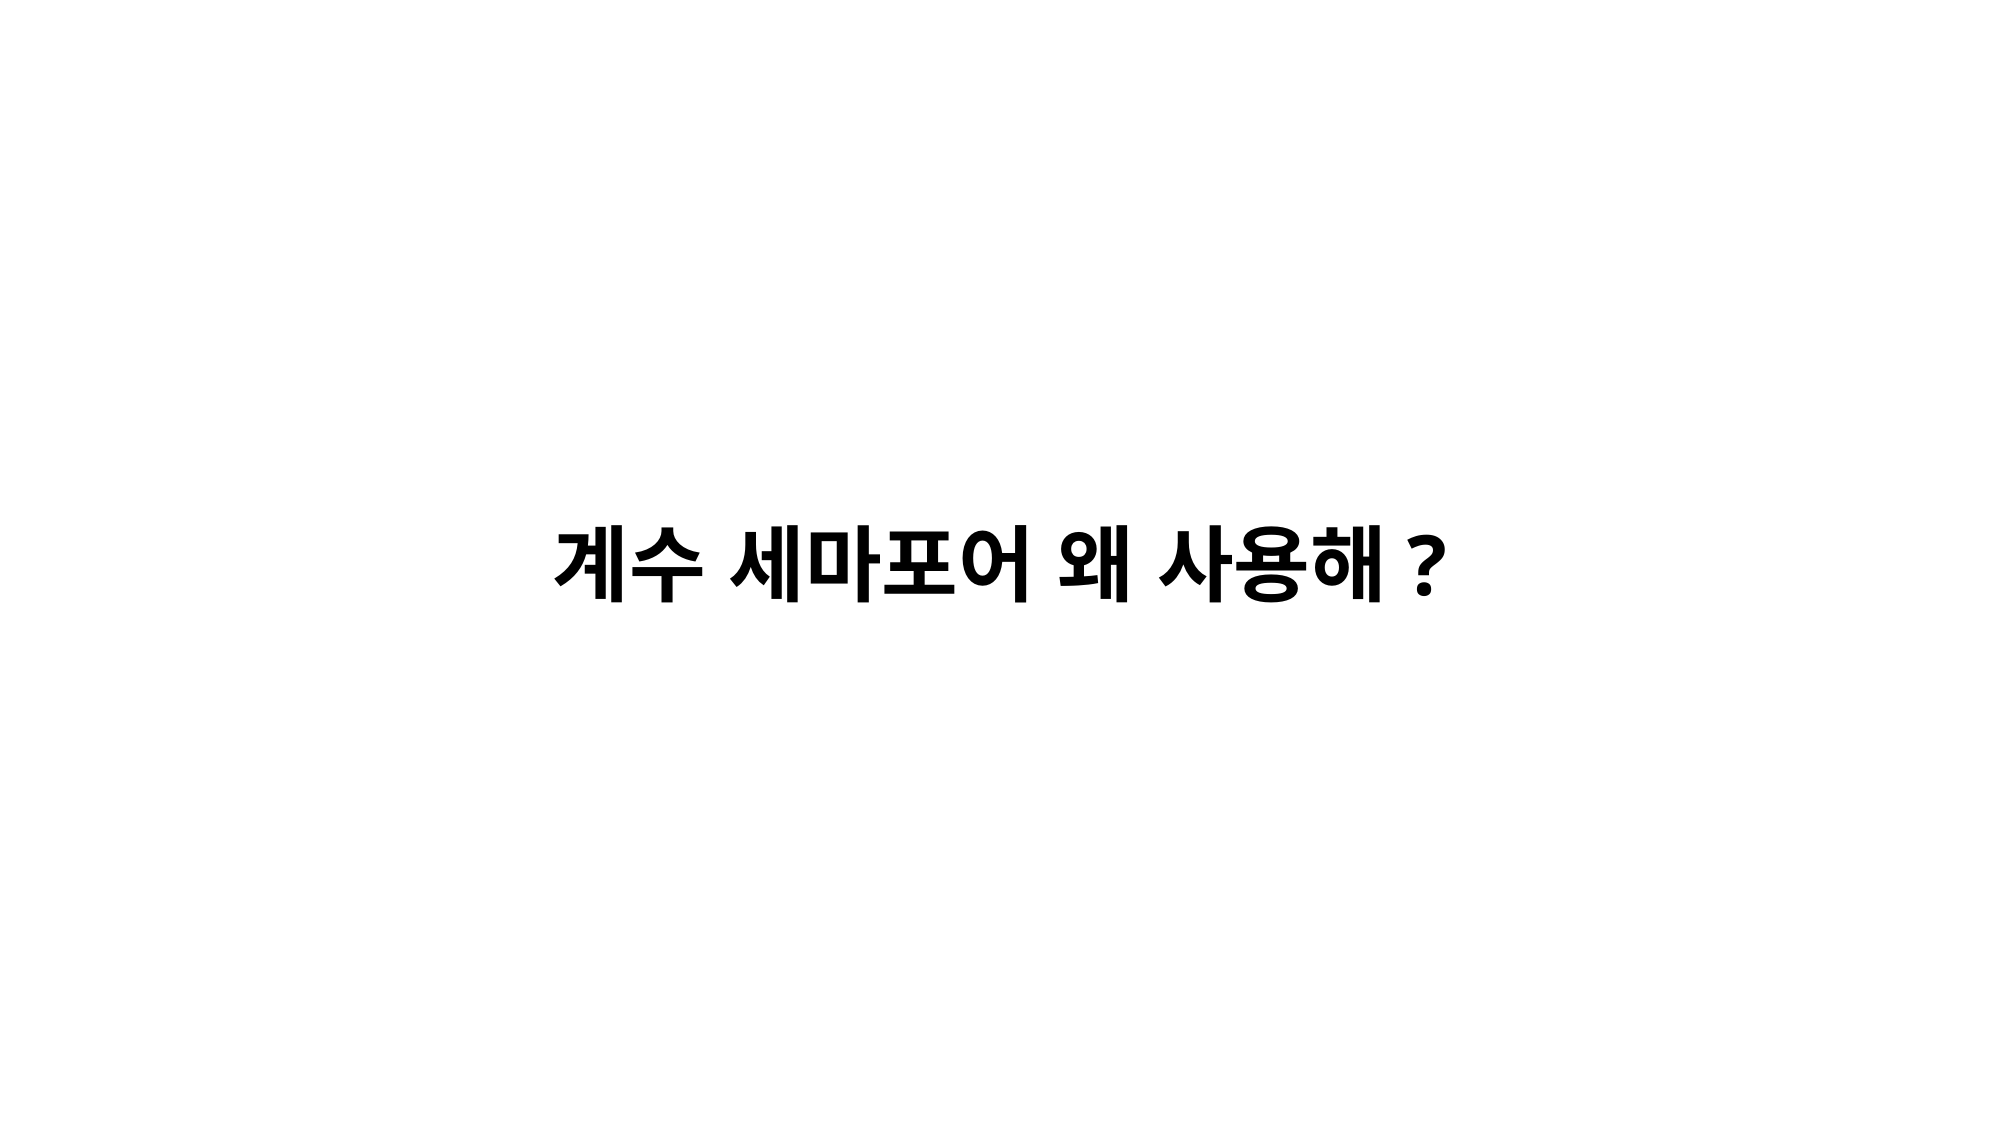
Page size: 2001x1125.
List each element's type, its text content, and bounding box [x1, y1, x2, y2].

text_box 계수 세마포어 왜 사용해? [489, 504, 1511, 620]
